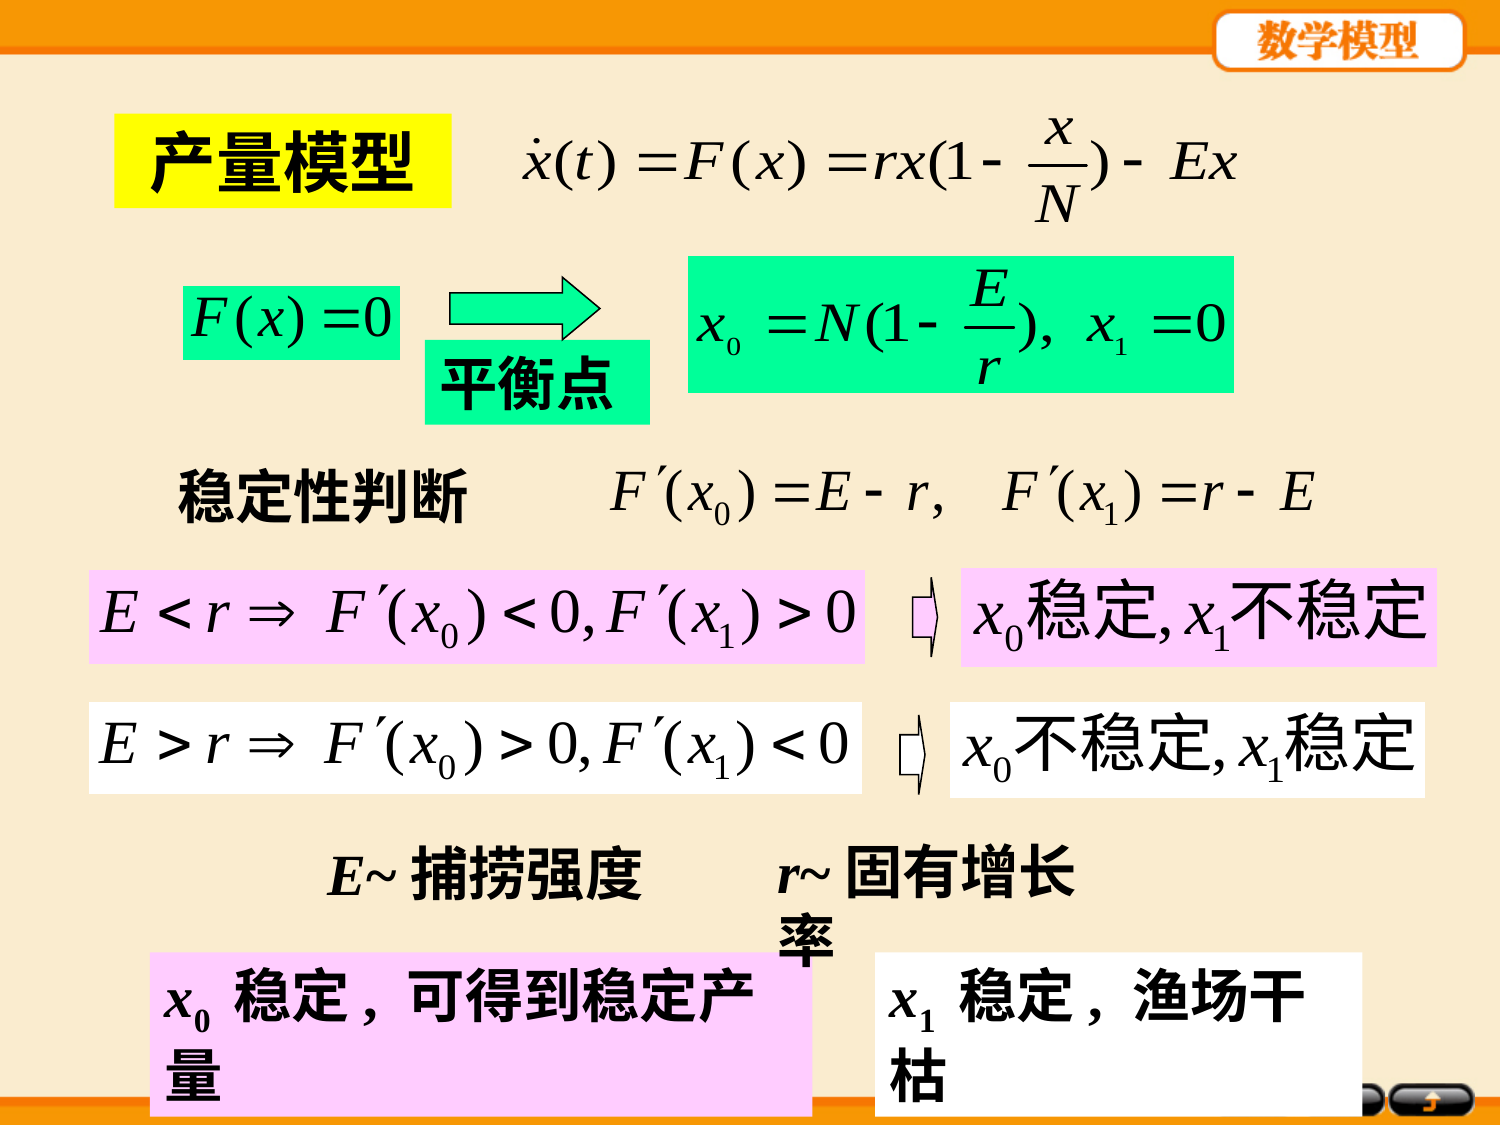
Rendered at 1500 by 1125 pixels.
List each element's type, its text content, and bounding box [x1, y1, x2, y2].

text_box x1 稳定, 渔场干枯 [875, 952, 1363, 1117]
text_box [88, 702, 863, 795]
text_box E~捕捞强度 [312, 829, 663, 915]
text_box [424, 276, 651, 426]
text_box 稳定性判断 [162, 452, 488, 538]
text_box r~固有增长率 [762, 827, 1150, 982]
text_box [687, 255, 1235, 394]
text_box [88, 570, 866, 665]
picture [0, 0, 1500, 1125]
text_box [599, 452, 1330, 541]
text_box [899, 702, 1426, 799]
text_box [182, 285, 401, 361]
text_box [912, 567, 1438, 668]
text_box x0 稳定, 可得到稳定产量 [149, 952, 813, 1117]
text_box 产量模型 [114, 113, 452, 209]
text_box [512, 93, 1247, 232]
